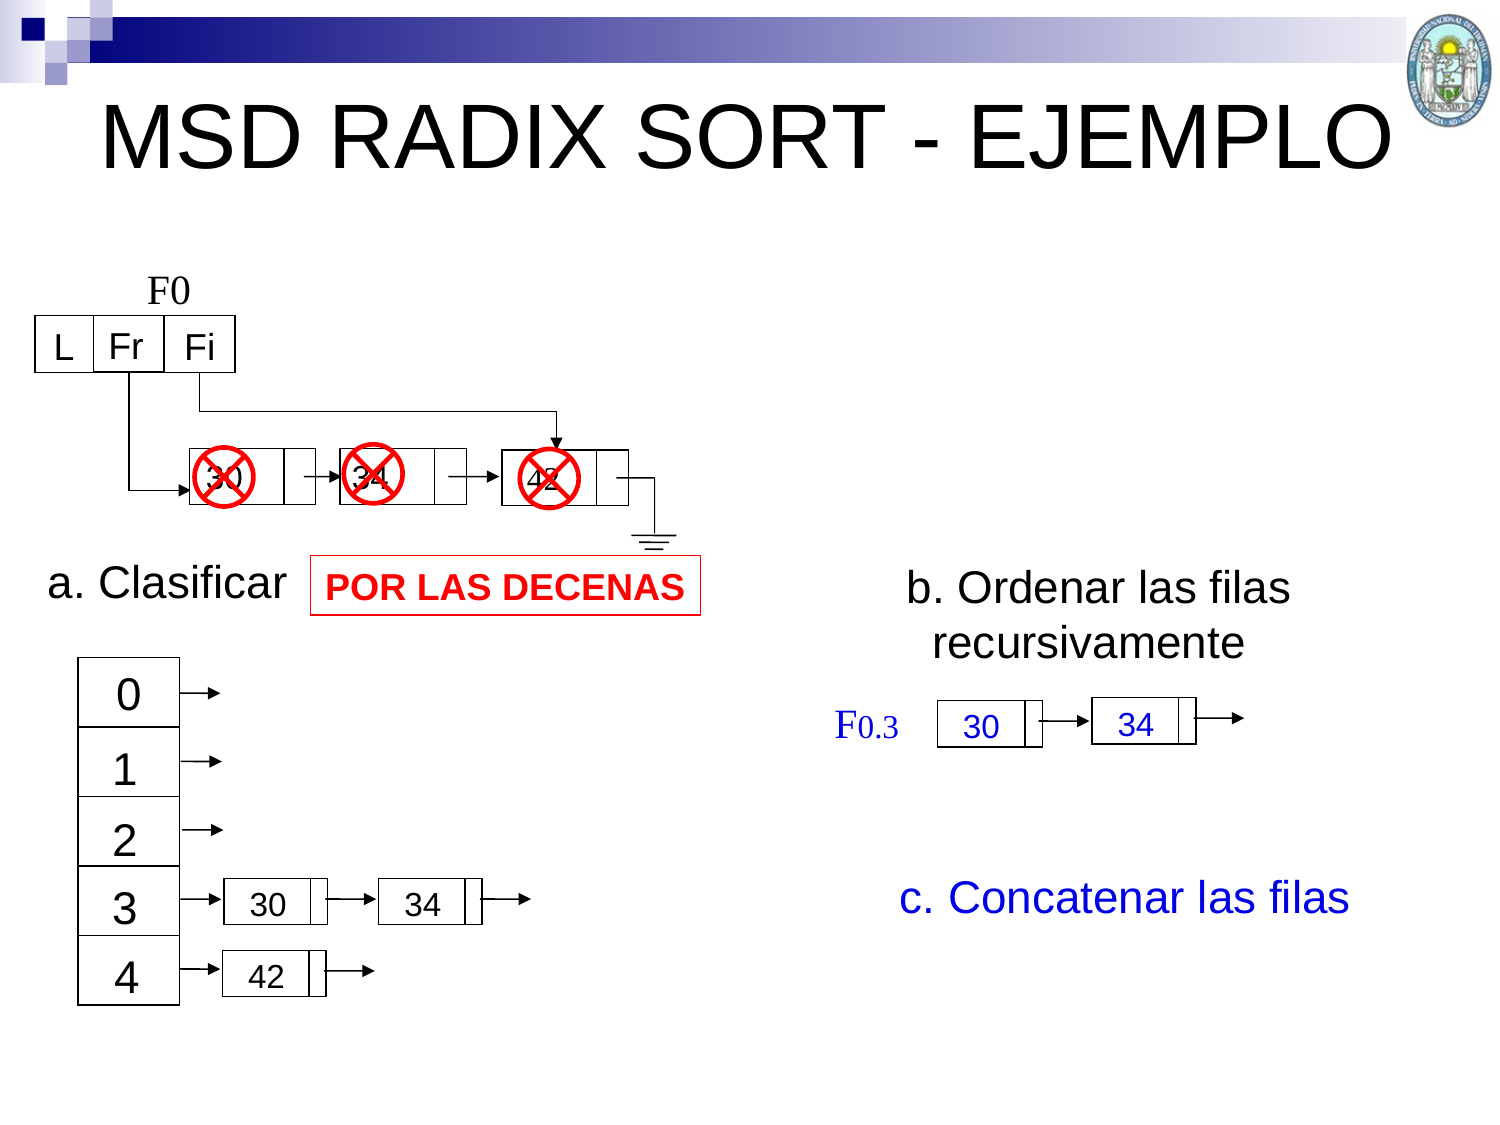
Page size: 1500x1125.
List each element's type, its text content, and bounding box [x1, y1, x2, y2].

text_box c. Concatenar las filas [885, 860, 1367, 931]
title MSD RADIX SORT - EJEMPLO [84, 19, 1435, 244]
text_box POR LAS DECENAS [310, 555, 701, 616]
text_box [923, 694, 1245, 763]
text_box [471, 470, 496, 483]
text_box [210, 875, 363, 941]
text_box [93, 255, 210, 491]
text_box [189, 448, 467, 533]
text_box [364, 875, 532, 941]
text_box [77, 657, 224, 1006]
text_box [164, 315, 557, 450]
picture [1406, 11, 1493, 133]
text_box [501, 449, 677, 550]
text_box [208, 947, 375, 1013]
text_box a. Clasificar [33, 545, 303, 616]
text_box L [34, 315, 88, 373]
text_box F0.3 [809, 689, 925, 775]
text_box b. Ordenar las filas recursivamente [892, 550, 1320, 676]
